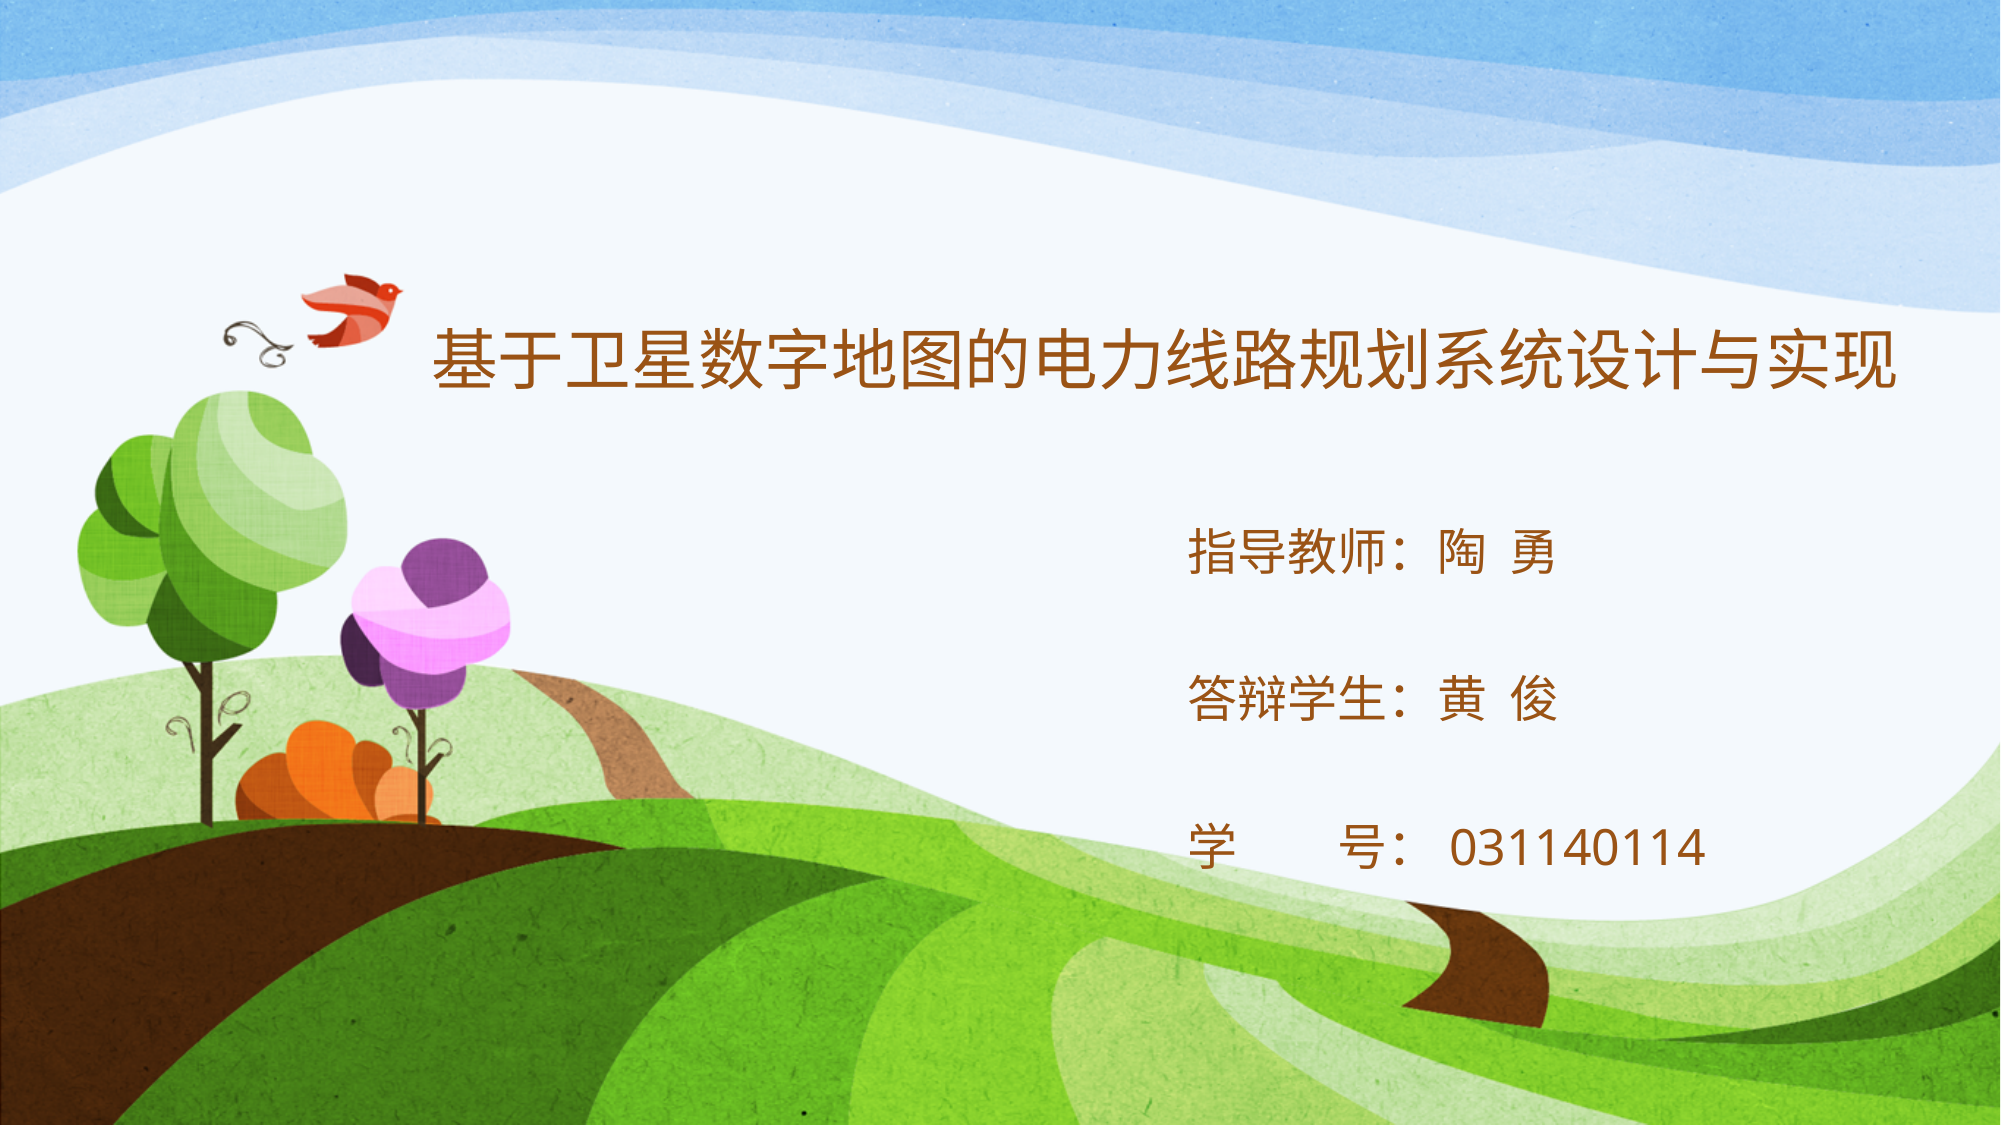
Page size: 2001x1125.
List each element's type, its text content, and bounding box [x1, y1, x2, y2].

picture [0, 0, 2001, 1125]
text_box 指导教师：陶 勇 [1172, 513, 1608, 589]
text_box 答辩学生：黄 俊 [1172, 660, 1608, 736]
text_box 学 号：031140114 [1172, 807, 1809, 883]
text_box 基于卫星数字地图的电力线路规划系统设计与实现 [416, 310, 1925, 406]
